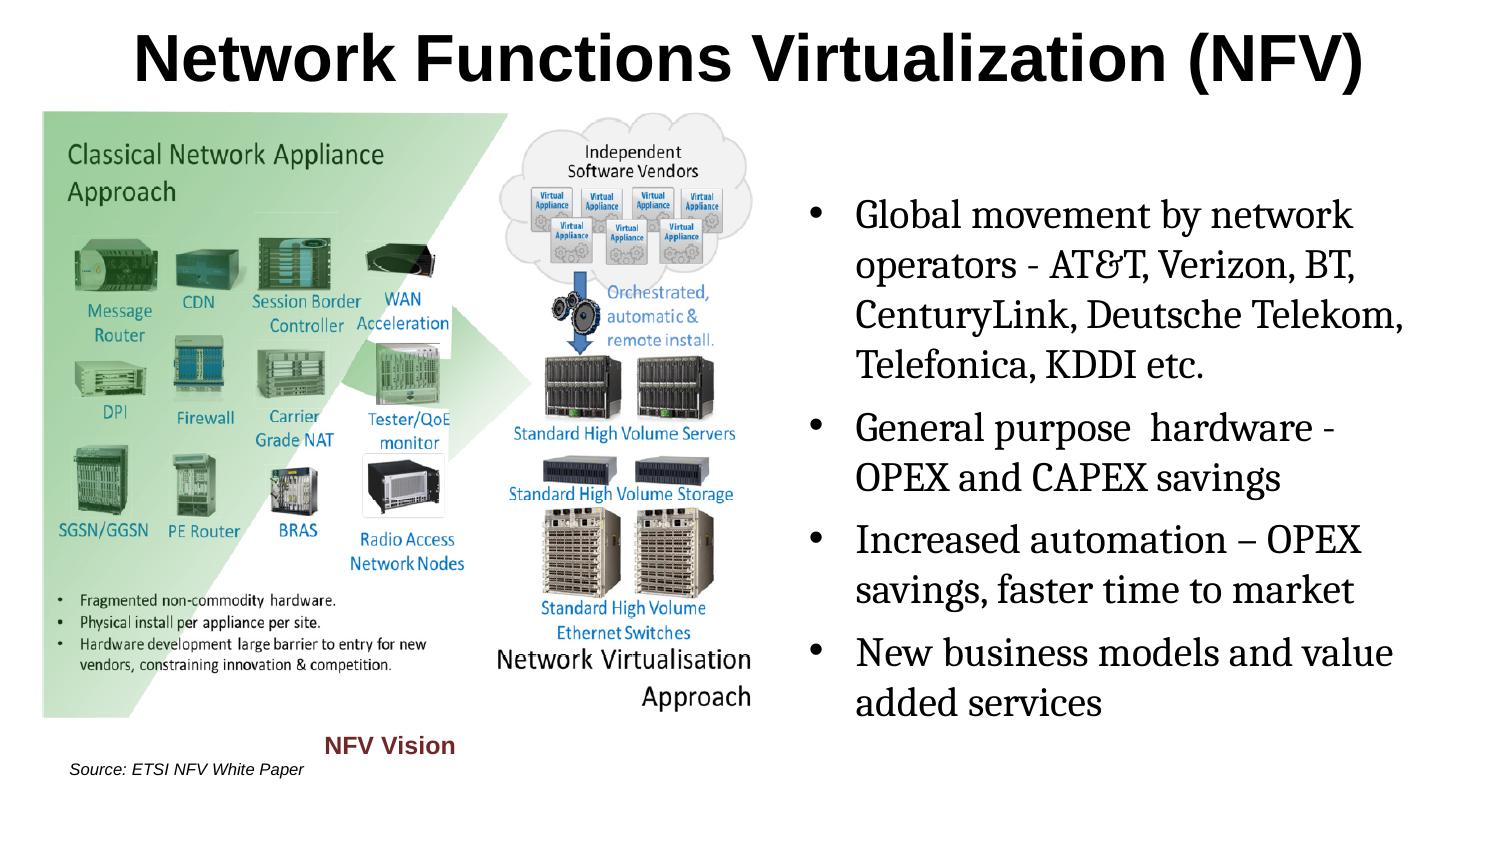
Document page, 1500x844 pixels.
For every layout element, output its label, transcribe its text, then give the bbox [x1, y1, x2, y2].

picture [37, 105, 763, 723]
text_box Global movement by network operators - AT&T, Verizon, BT, CenturyLink, Deutsche Telekom, Telefonica, KDDI etc. General purpose hardware - OPEX and CAPEX savings Increased automation – OPEX savings, faster time to market New business models and value added services [762, 171, 1450, 844]
title Network Functions Virtualization (NFV) [75, 3, 1425, 110]
text_box NFV Vision Source: ETSI NFV White Paper [54, 730, 750, 787]
